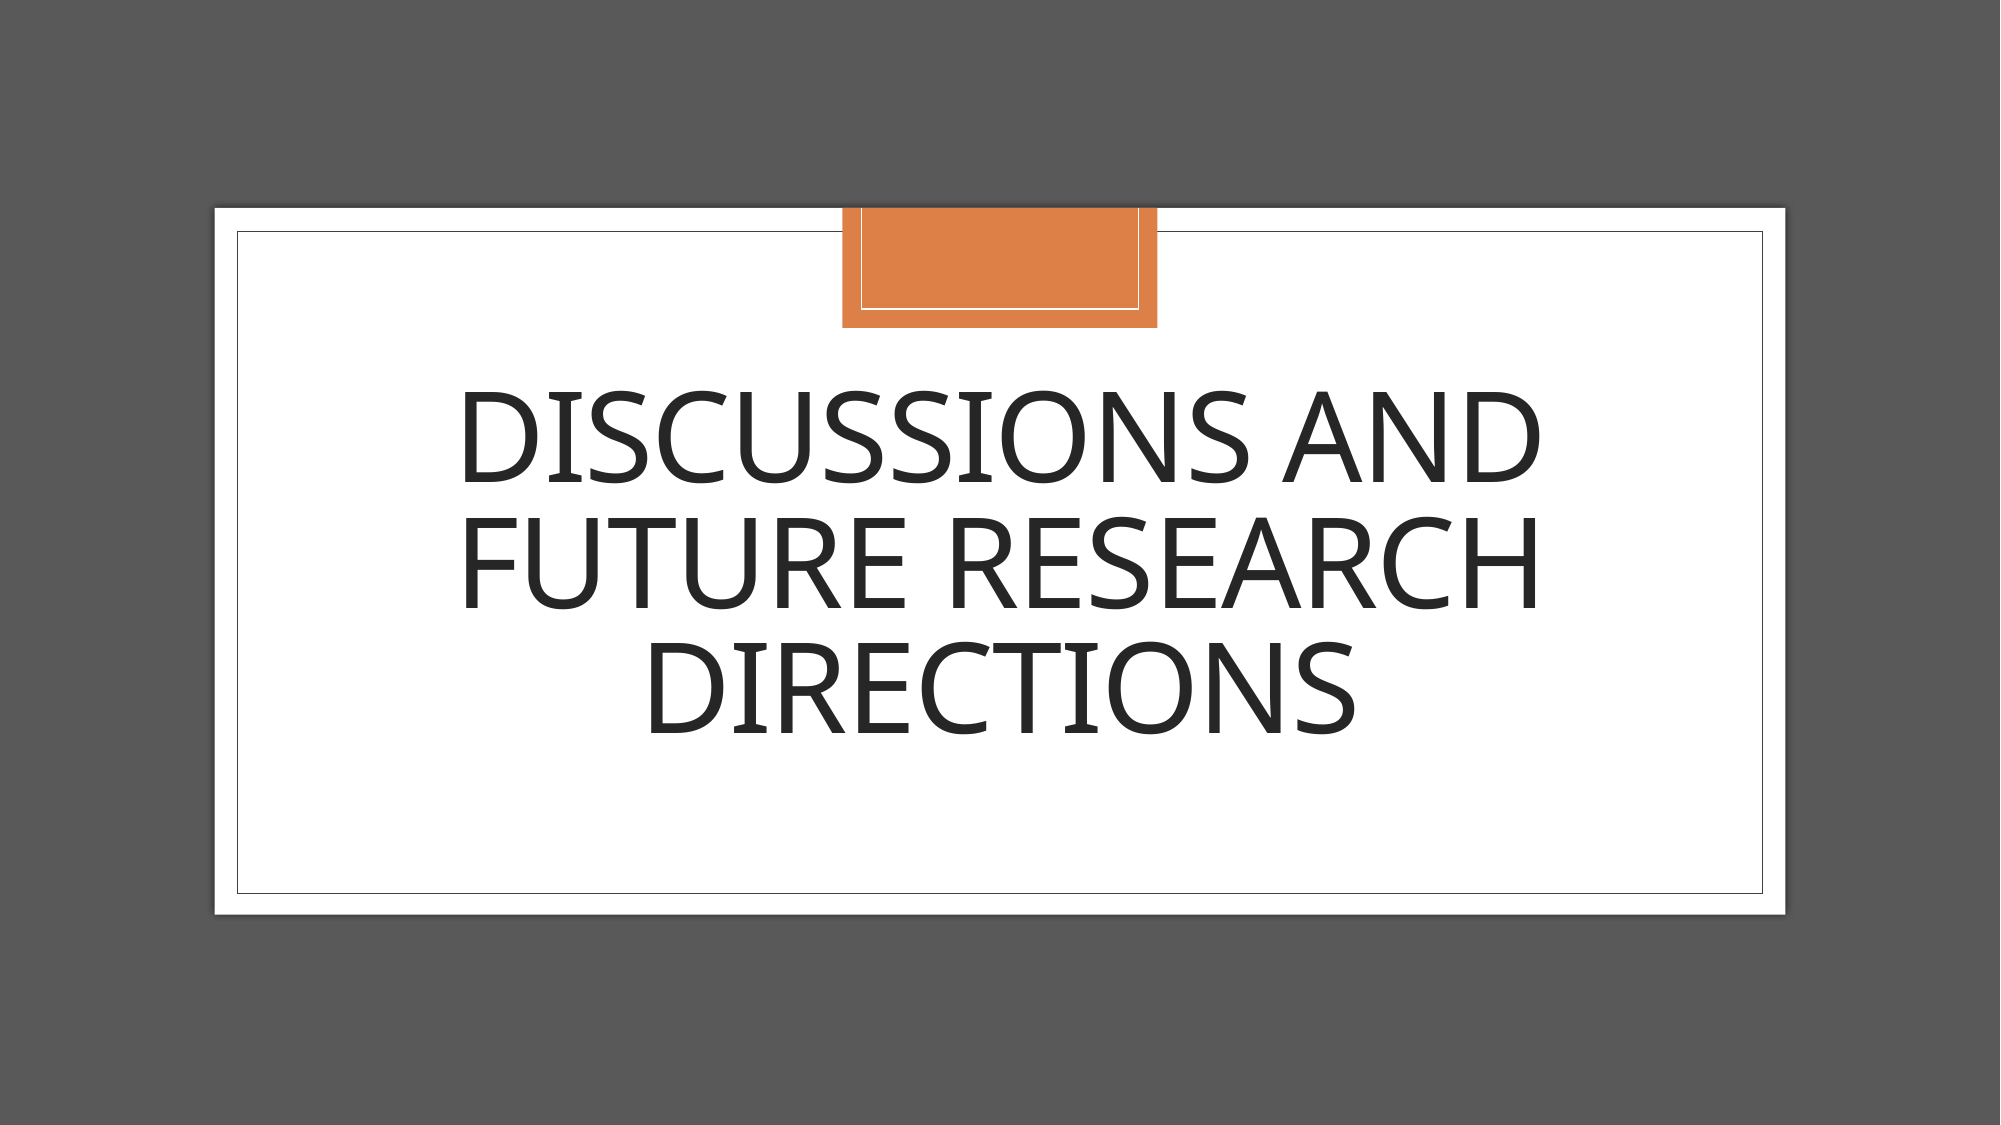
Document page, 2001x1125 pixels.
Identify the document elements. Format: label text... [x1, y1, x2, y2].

title Discussions and future research directions [267, 373, 1733, 769]
